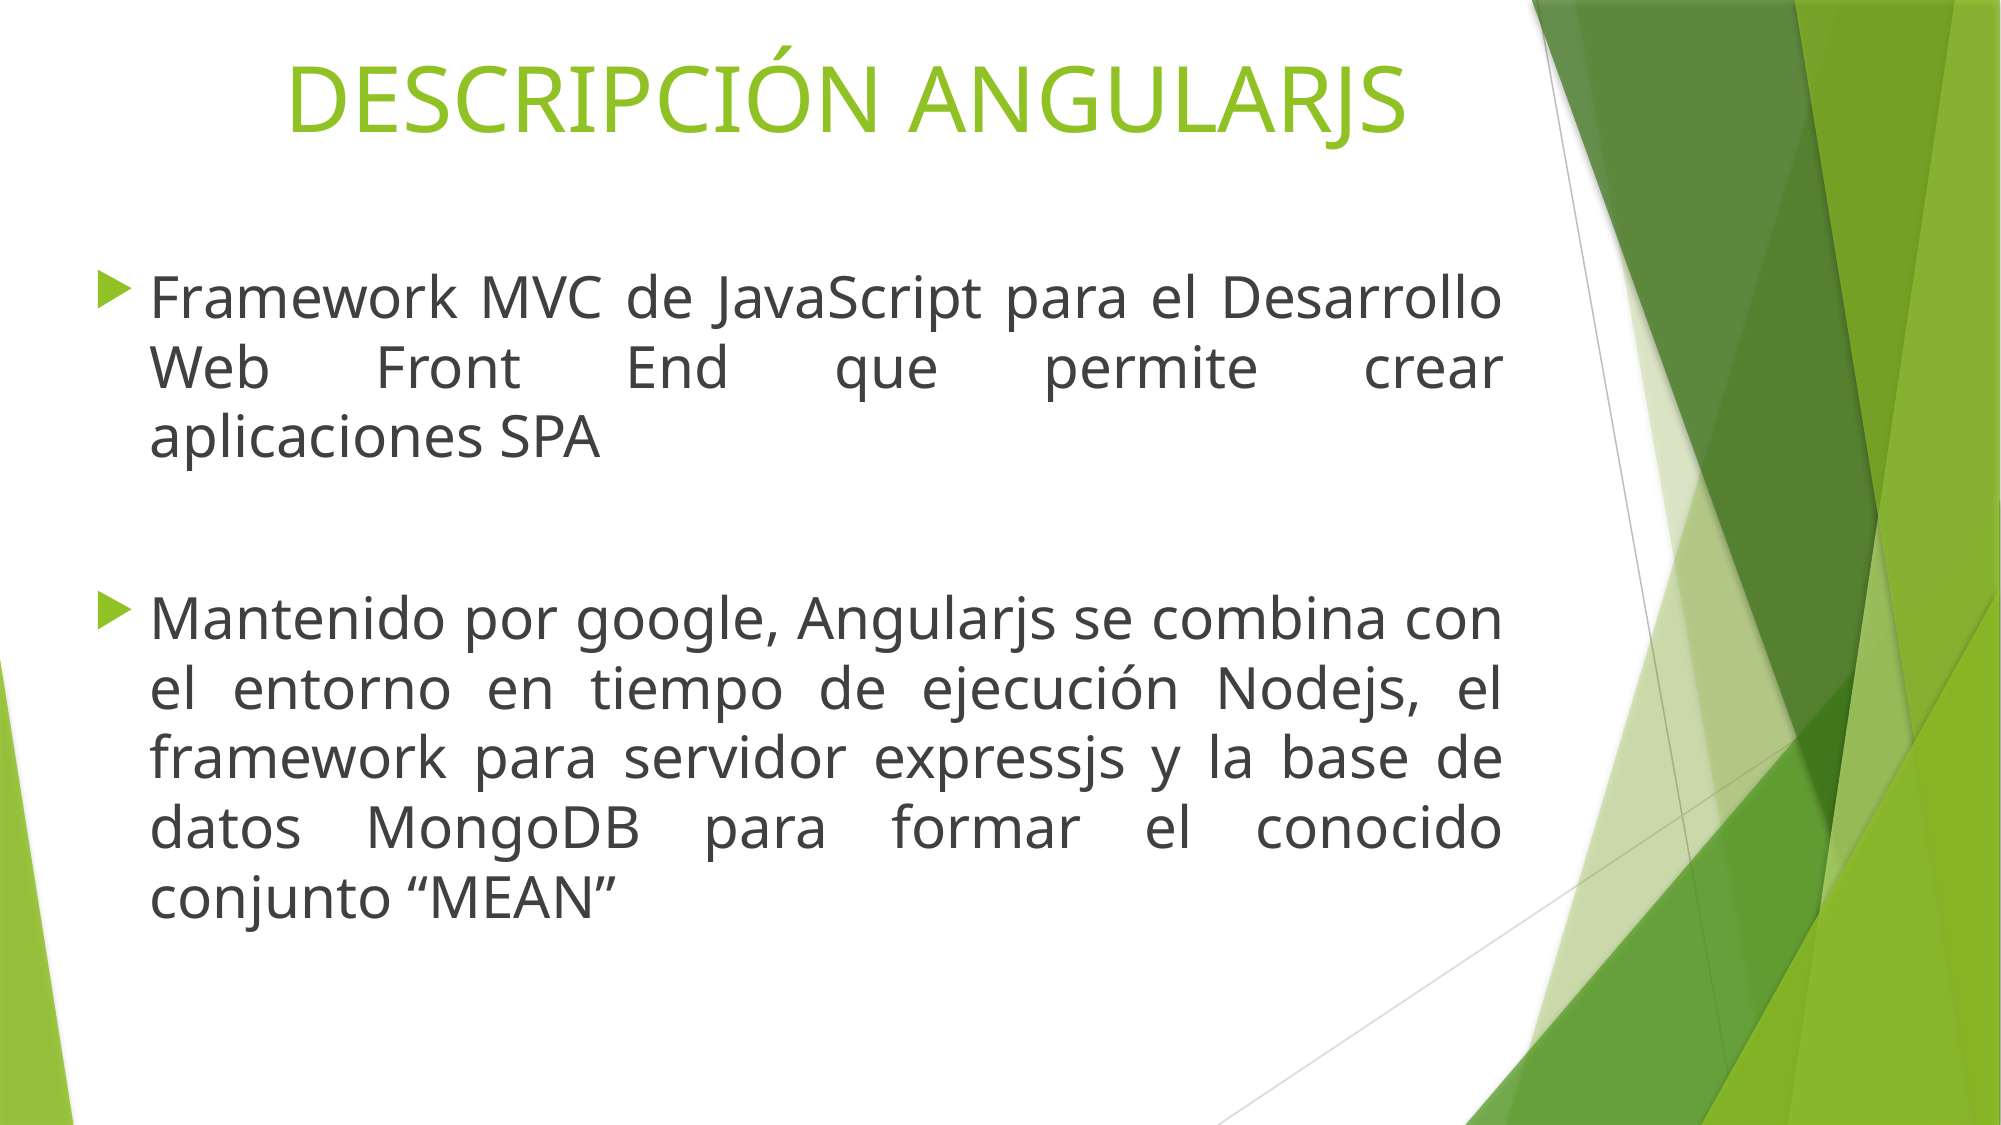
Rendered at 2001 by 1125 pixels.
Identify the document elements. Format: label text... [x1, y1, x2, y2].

list Framework MVC de JavaScript para el Desarrollo Web Front End que permite crear aplicaciones SPA Mantenido por google, Angularjs se combina con el entorno en tiempo de ejecución Nodejs, el framework para servidor expressjs y la base de datos MongoDB para formar el conocido conjunto “MEAN” [78, 252, 1520, 1067]
title DESCRIPCIÓN ANGULARJS [30, 33, 1664, 148]
